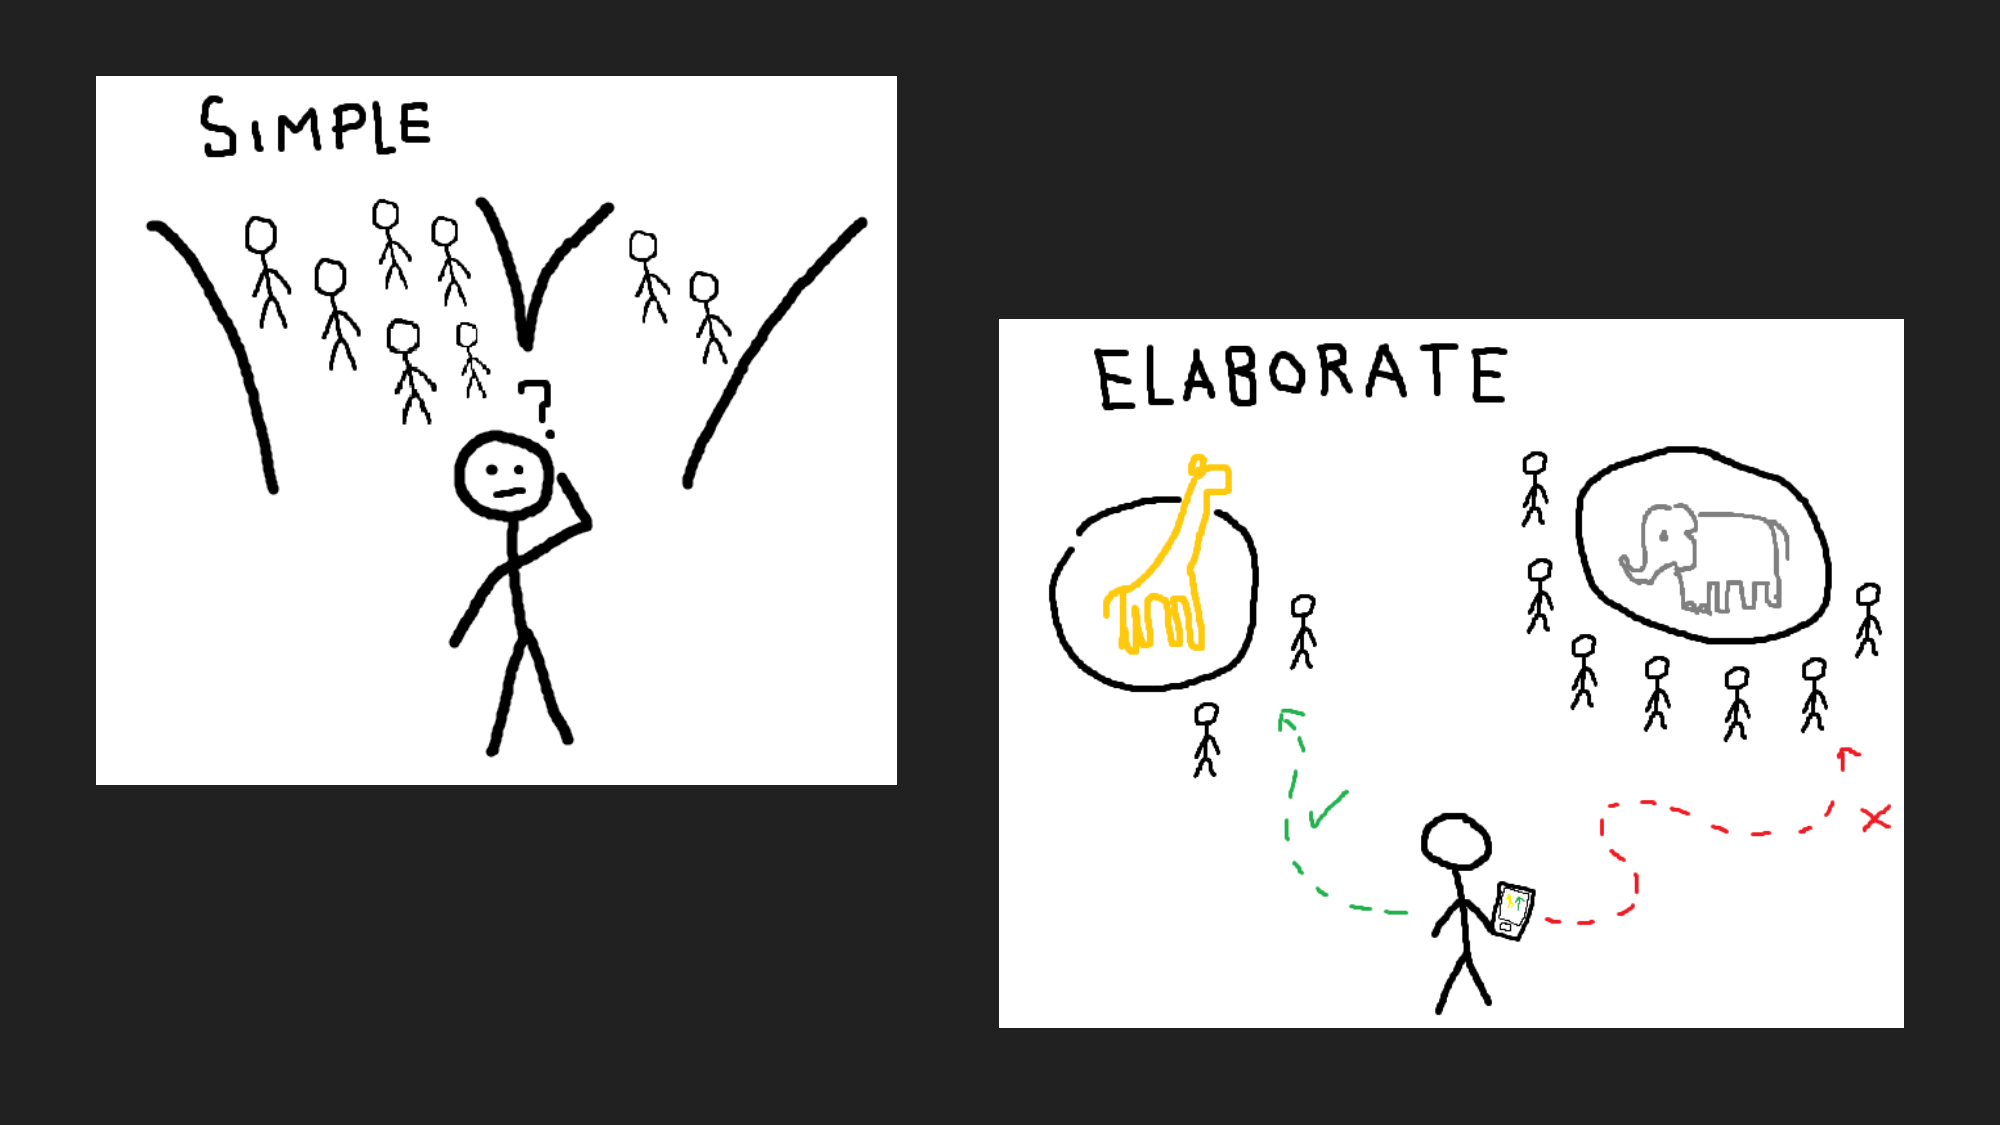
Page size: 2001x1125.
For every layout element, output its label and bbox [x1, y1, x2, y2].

picture [999, 319, 1904, 1028]
picture [96, 75, 897, 785]
